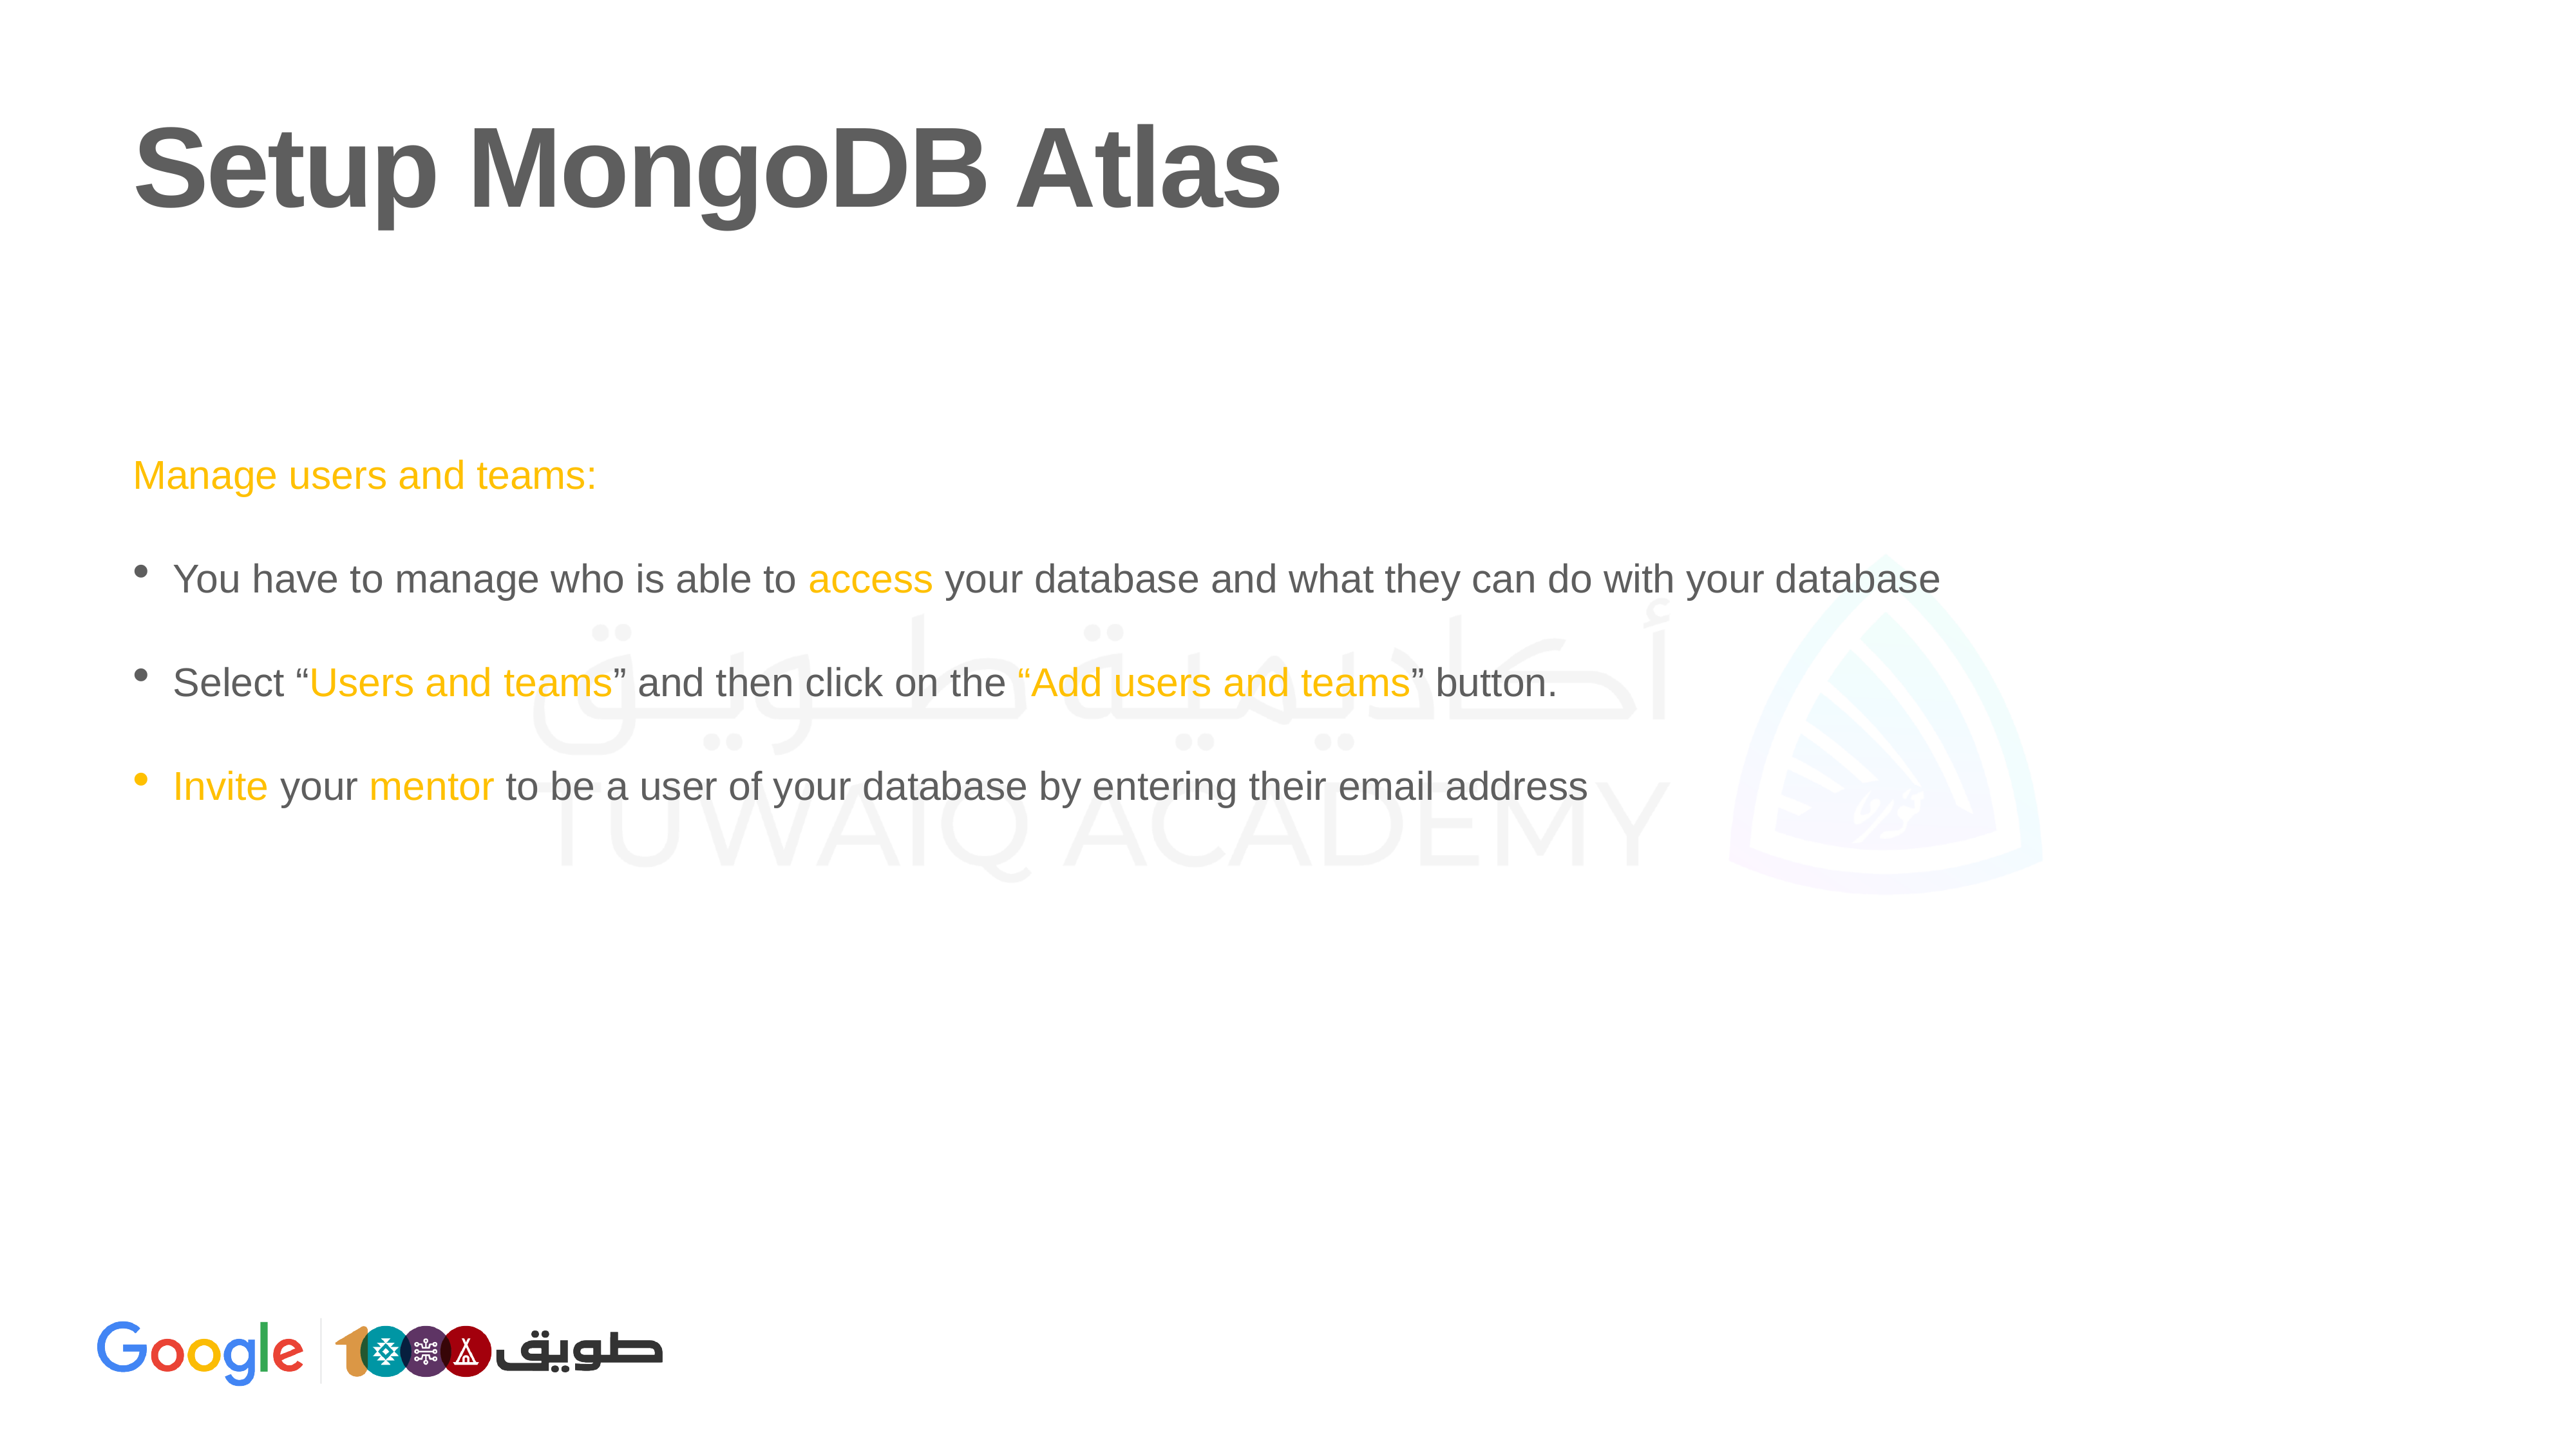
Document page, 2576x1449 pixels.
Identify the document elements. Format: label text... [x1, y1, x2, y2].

picture [53, 1159, 708, 1449]
title Setup MongoDB Atlas [127, 113, 1557, 266]
list Manage users and teams: You have to manage who is able to access your database and what they can do with your database Select “Users and teams” and then click on the “Add users and teams” button. Invite your mentor to be a user of your database by entering their email address [127, 448, 2441, 1321]
